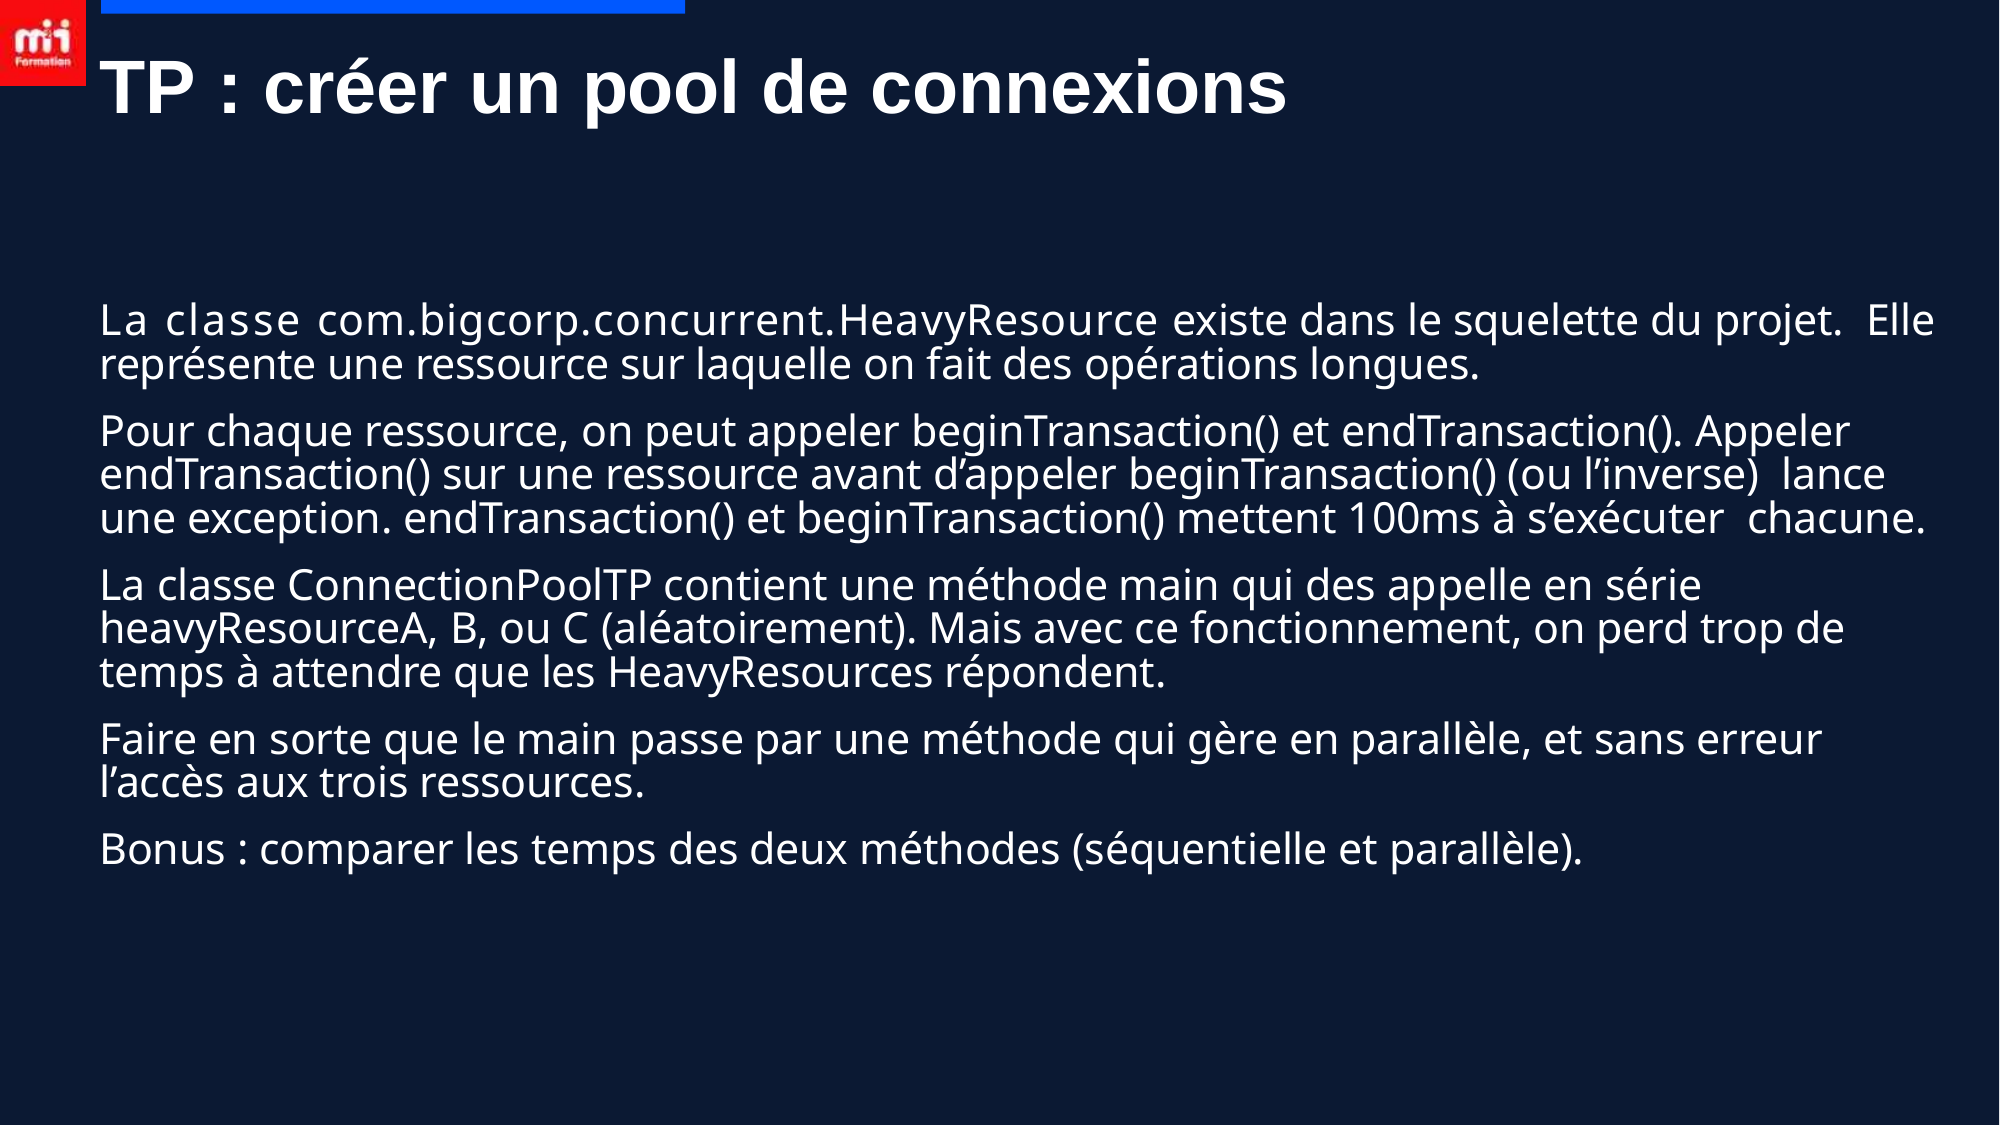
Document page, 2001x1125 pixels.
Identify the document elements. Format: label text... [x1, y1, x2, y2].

picture [0, 0, 86, 86]
list La classe com.bigcorp.concurrent.HeavyResource existe dans le squelette du projet. Elle représente une ressource sur laquelle on fait des opérations longues. Pour chaque ressource, on peut appeler beginTransaction() et endTransaction(). Appeler endTransaction() sur une ressource avant d’appeler beginTransaction() (ou l’inverse) lance une exception. endTransaction() et beginTransaction() mettent 100ms à s’exécuter chacune. La classe ConnectionPoolTP contient une méthode main qui des appelle en série heavyResourceA, B, ou C (aléatoirement). Mais avec ce fonctionnement, on perd trop de temps à attendre que les HeavyResources répondent. Faire en sorte que le main passe par une méthode qui gère en parallèle, et sans erreur l’accès aux trois ressources. Bonus : comparer les temps des deux méthodes (séquentielle et parallèle). [35, 290, 1965, 938]
title TP : créer un pool de connexions [97, 35, 1292, 226]
